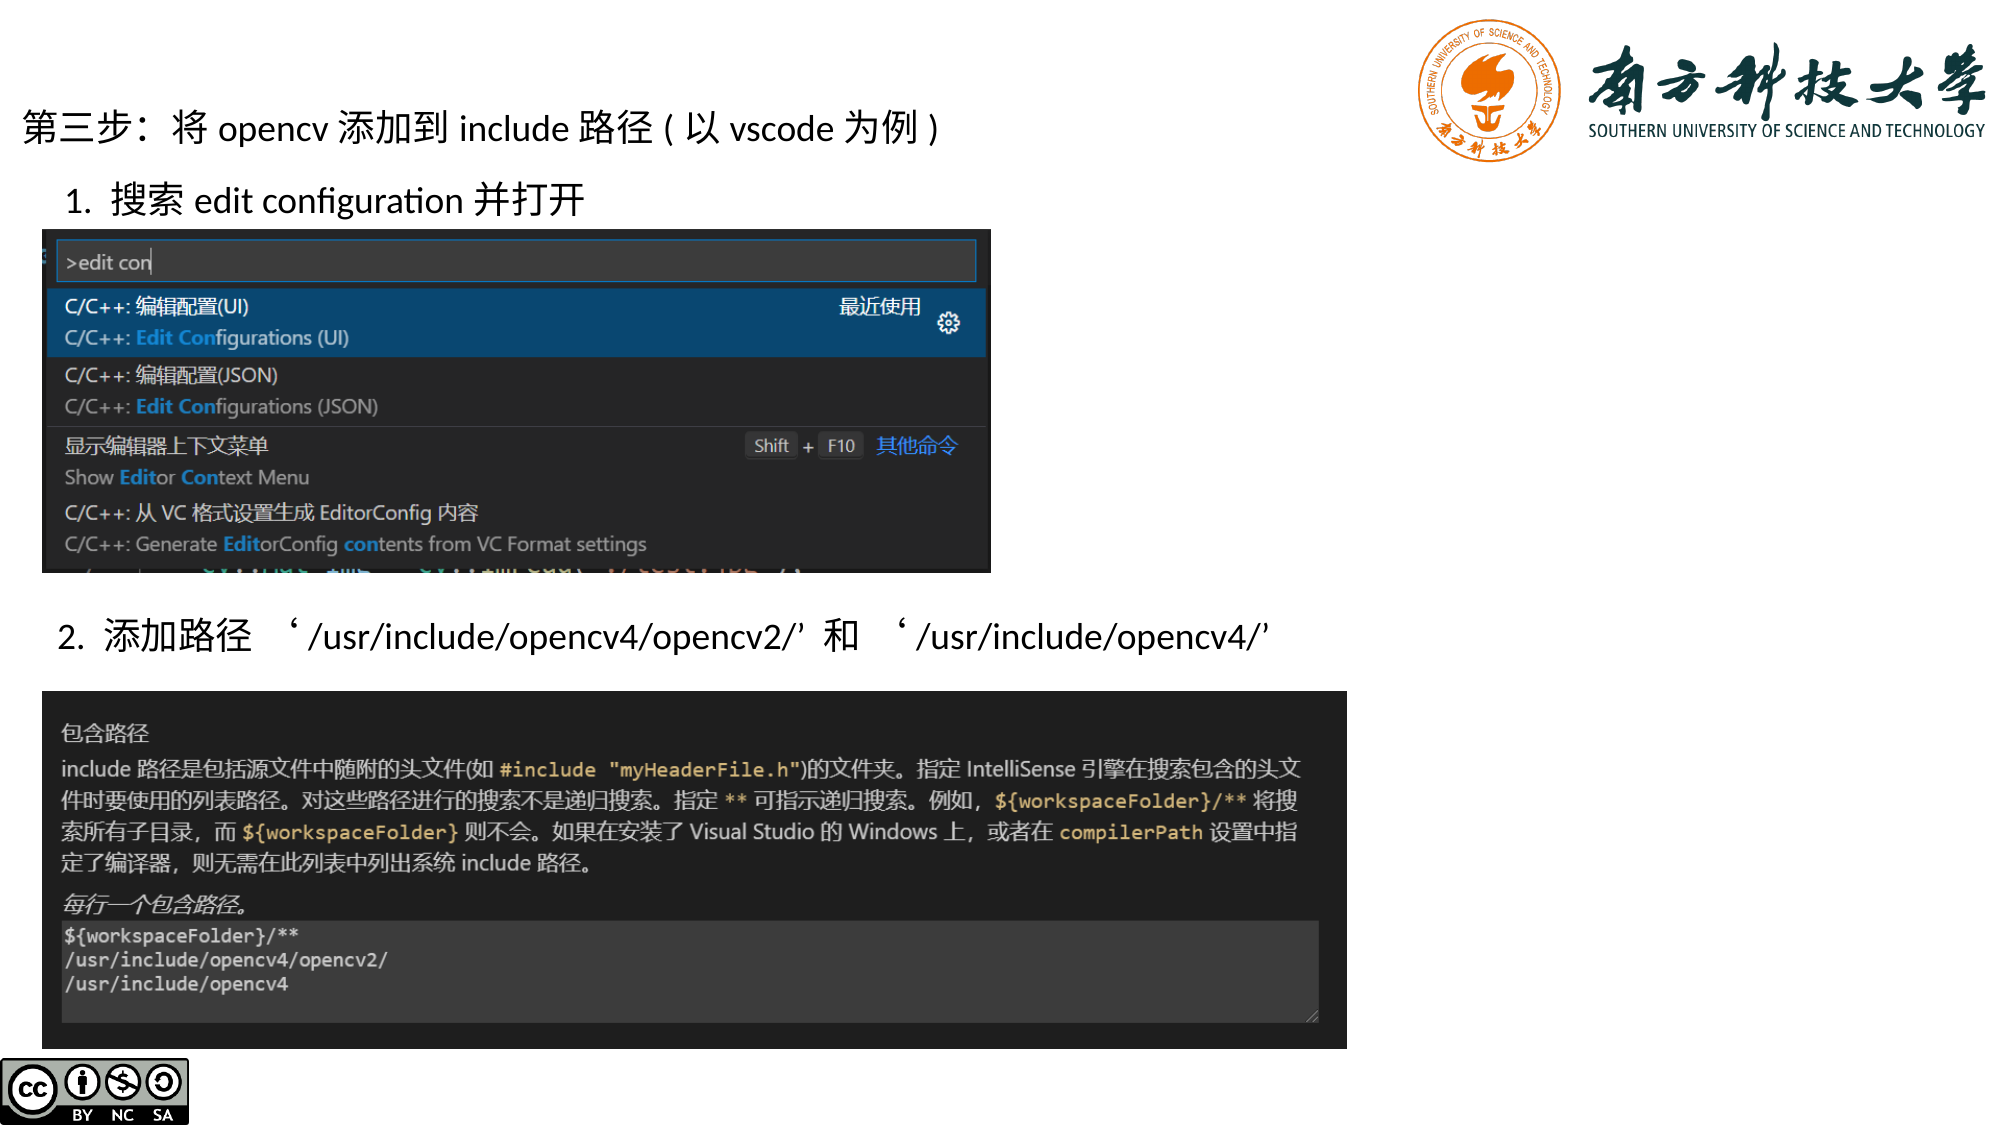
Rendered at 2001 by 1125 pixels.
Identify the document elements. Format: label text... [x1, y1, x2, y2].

text_box 第三步：将opencv添加到include路径(以vscode为例) [6, 97, 954, 157]
picture [42, 691, 1347, 1049]
text_box 1. 搜索edit configuration并打开 [49, 168, 606, 229]
text_box 2. 添加路径 ‘/usr/include/opencv4/opencv2/’ 和 ‘/usr/include/opencv4/’ [42, 604, 1422, 665]
picture [42, 229, 991, 573]
picture [1412, 0, 1990, 166]
picture [0, 1058, 189, 1125]
